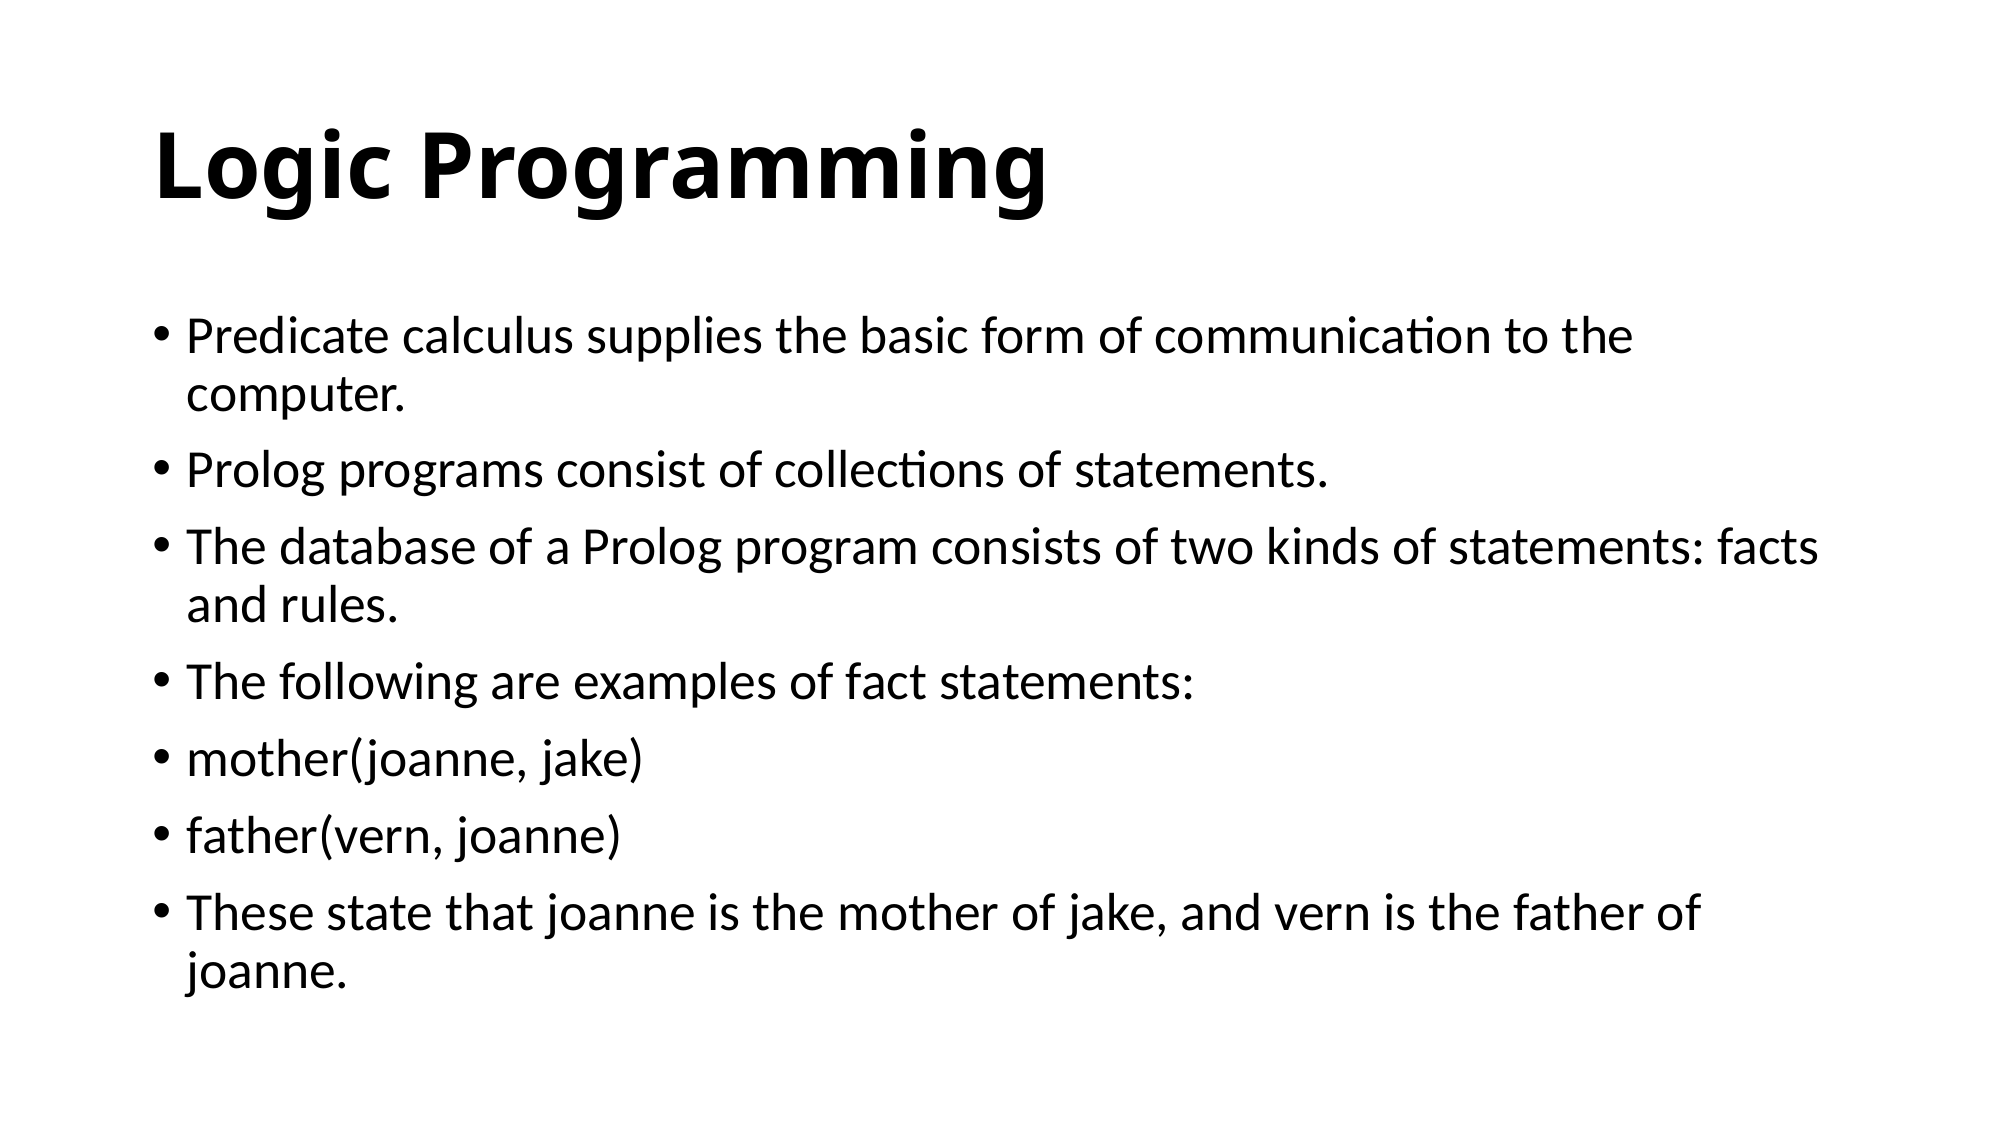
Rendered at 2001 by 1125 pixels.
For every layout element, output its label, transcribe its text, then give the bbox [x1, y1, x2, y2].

title Logic Programming [137, 59, 1863, 278]
list Predicate calculus supplies the basic form of communication to the computer. Prolog programs consist of collections of statements. The database of a Prolog program consists of two kinds of statements: facts and rules. The following are examples of fact statements: mother(joanne, jake) father(vern, joanne) These state that joanne is the mother of jake, and vern is the father of joanne. [137, 299, 1863, 1014]
